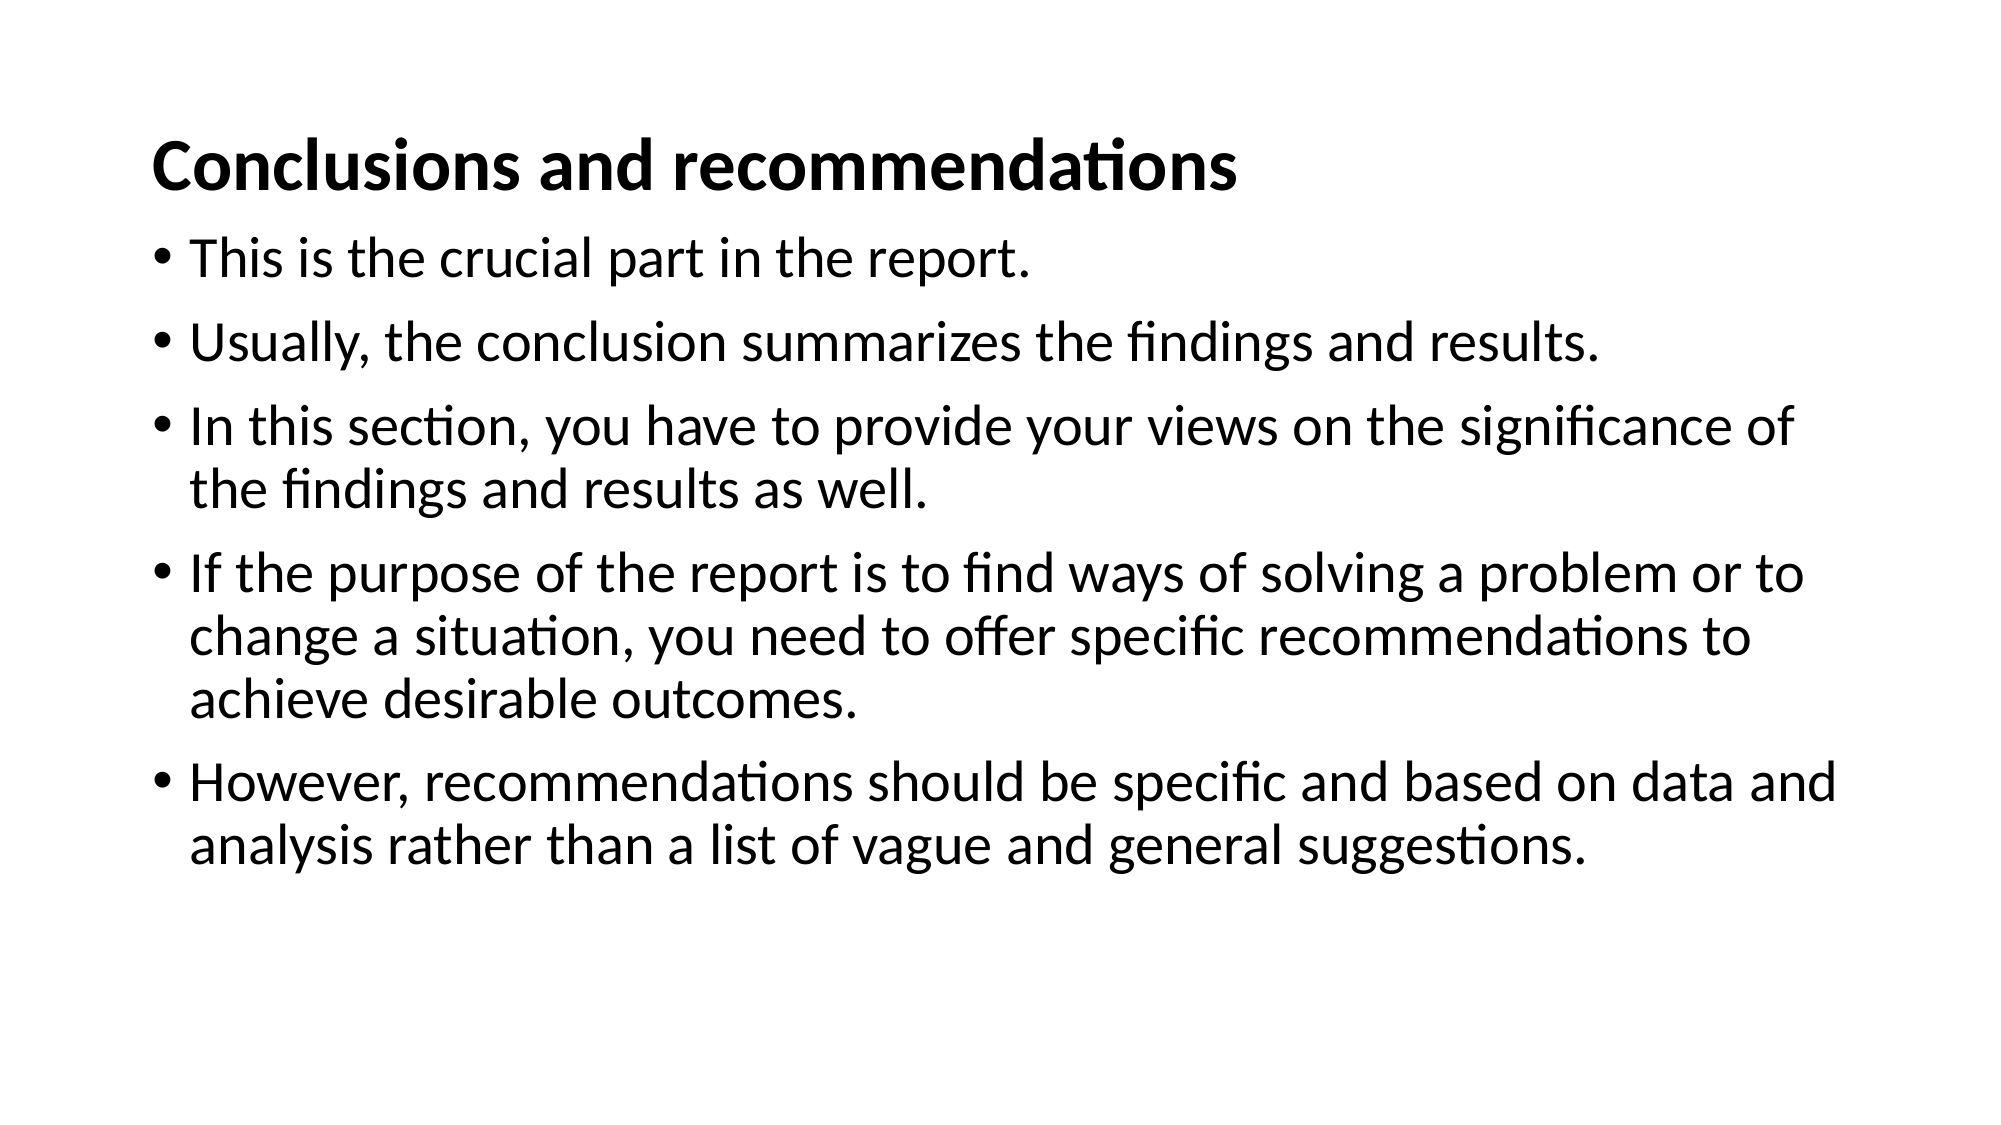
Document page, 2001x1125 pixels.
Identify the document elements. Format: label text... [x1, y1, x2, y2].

list Conclusions and recommendations This is the crucial part in the report. Usually, the conclusion summarizes the findings and results. In this section, you have to provide your views on the significance of the findings and results as well. If the purpose of the report is to find ways of solving a problem or to change a situation, you need to offer specific recommendations to achieve desirable outcomes. However, recommendations should be specific and based on data and analysis rather than a list of vague and general suggestions. [137, 118, 1863, 1014]
